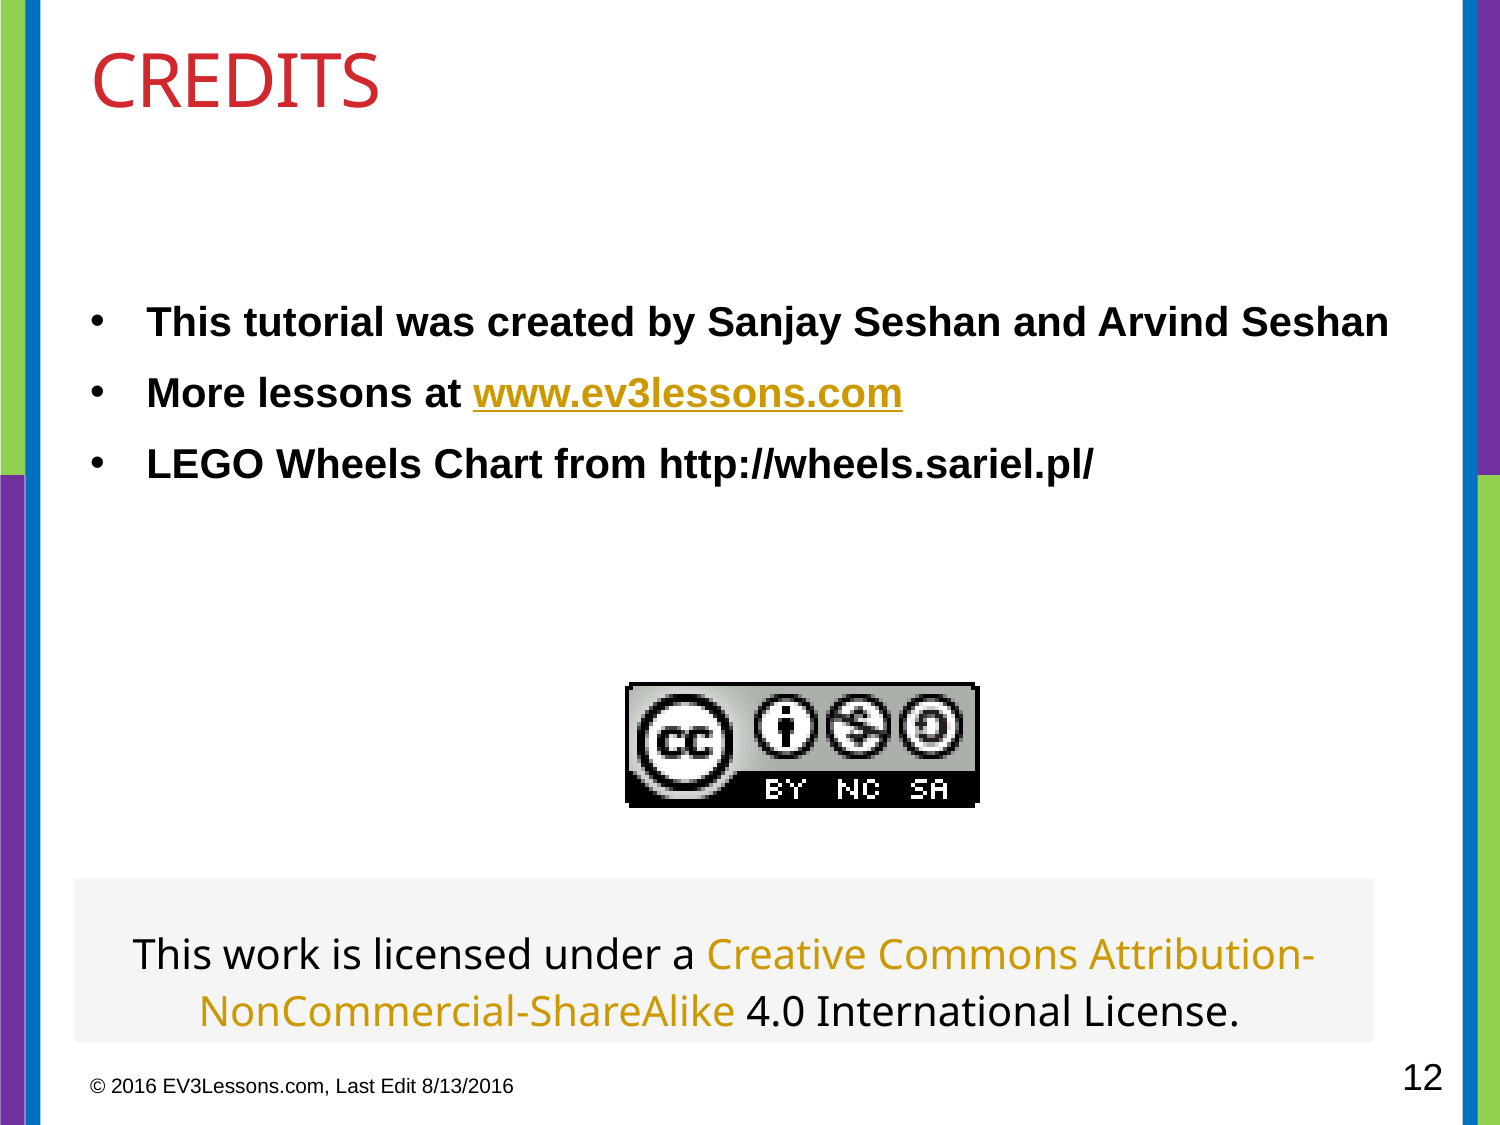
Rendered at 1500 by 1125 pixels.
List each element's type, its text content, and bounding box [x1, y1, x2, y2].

list This tutorial was created by Sanjay Seshan and Arvind Seshan More lessons at www.ev3lessons.com LEGO Wheels Chart from http://wheels.sariel.pl/ [75, 287, 1428, 1005]
title Credits [75, 25, 1428, 250]
text_box This work is licensed under a Creative Commons Attribution-NonCommercial-ShareAlike 4.0 International License. [74, 878, 1374, 1043]
picture [624, 681, 981, 808]
footer © 2016 EV3Lessons.com, Last Edit 8/13/2016 [75, 1065, 638, 1112]
slide_number 12 [1387, 1045, 1491, 1106]
